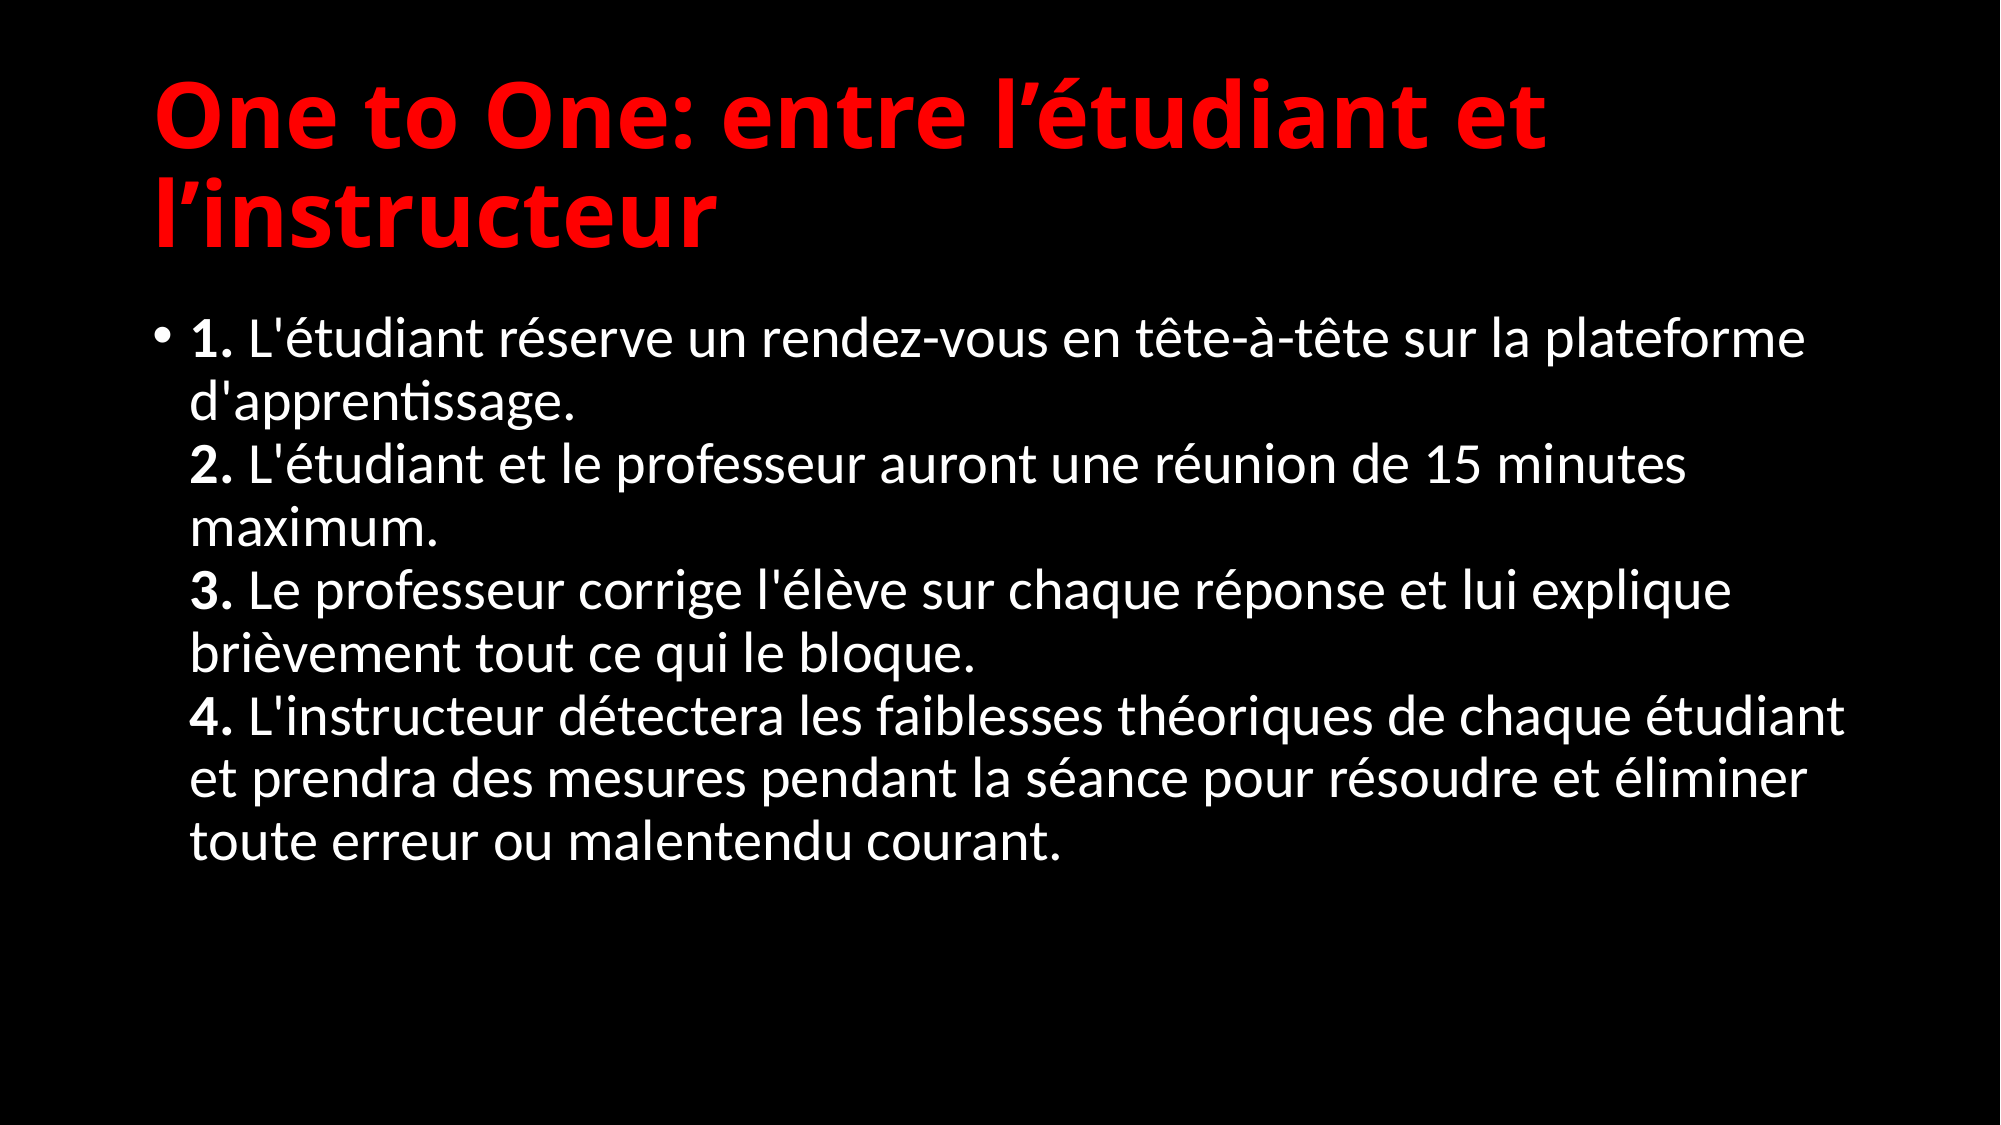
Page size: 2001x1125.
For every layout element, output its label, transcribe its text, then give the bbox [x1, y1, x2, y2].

title One to One: entre l’étudiant et l’instructeur [137, 59, 1863, 278]
list 1. L'étudiant réserve un rendez-vous en tête-à-tête sur la plateforme d'apprentissage. 2. L'étudiant et le professeur auront une réunion de 15 minutes maximum. 3. Le professeur corrige l'élève sur chaque réponse et lui explique brièvement tout ce qui le bloque. 4. L'instructeur détectera les faiblesses théoriques de chaque étudiant et prendra des mesures pendant la séance pour résoudre et éliminer toute erreur ou malentendu courant. [137, 299, 1863, 1014]
